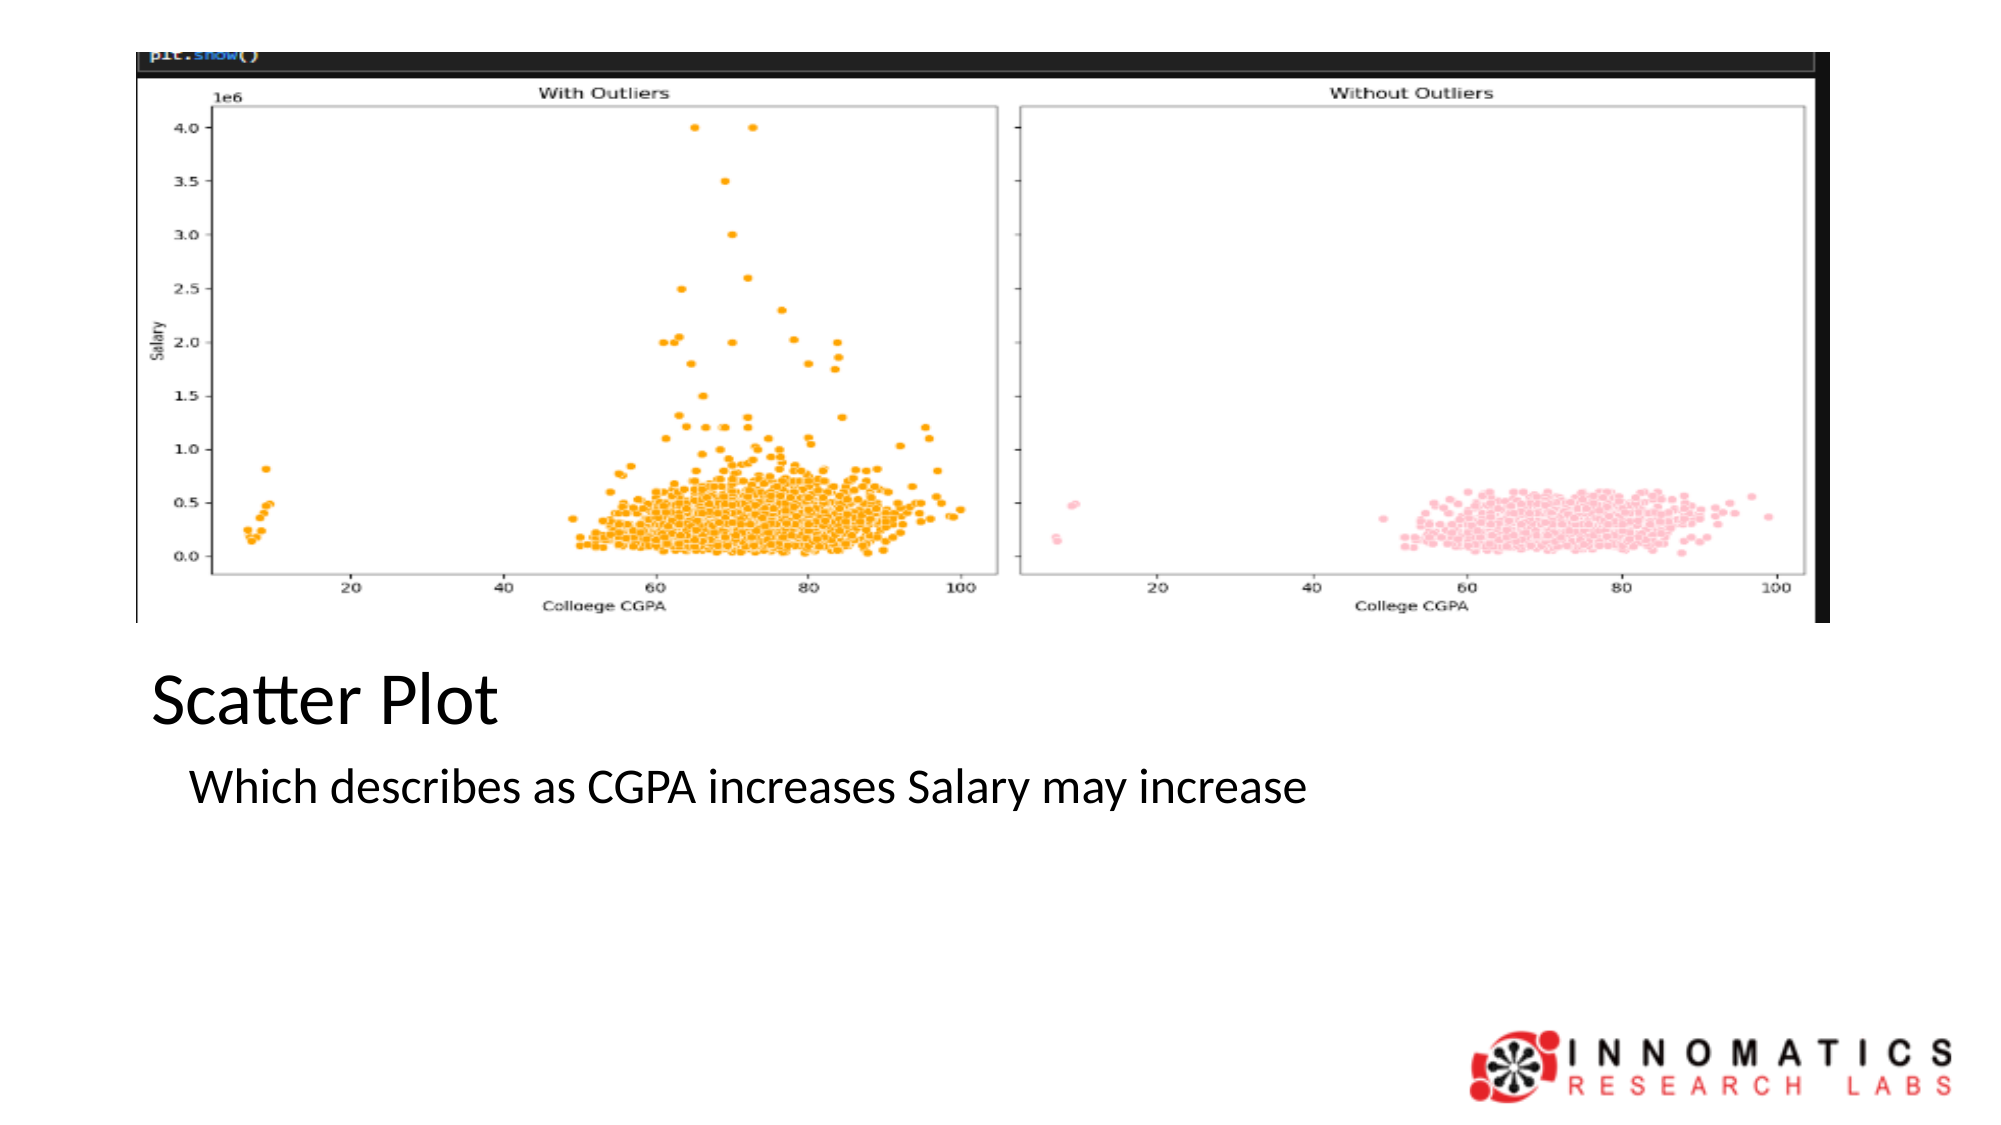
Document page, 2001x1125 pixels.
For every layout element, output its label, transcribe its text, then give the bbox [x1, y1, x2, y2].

picture [136, 51, 1830, 623]
picture [1445, 1014, 1975, 1125]
title Scatter Plot [136, 634, 1830, 749]
list Which describes as CGPA increases Salary may increase [136, 752, 1862, 999]
